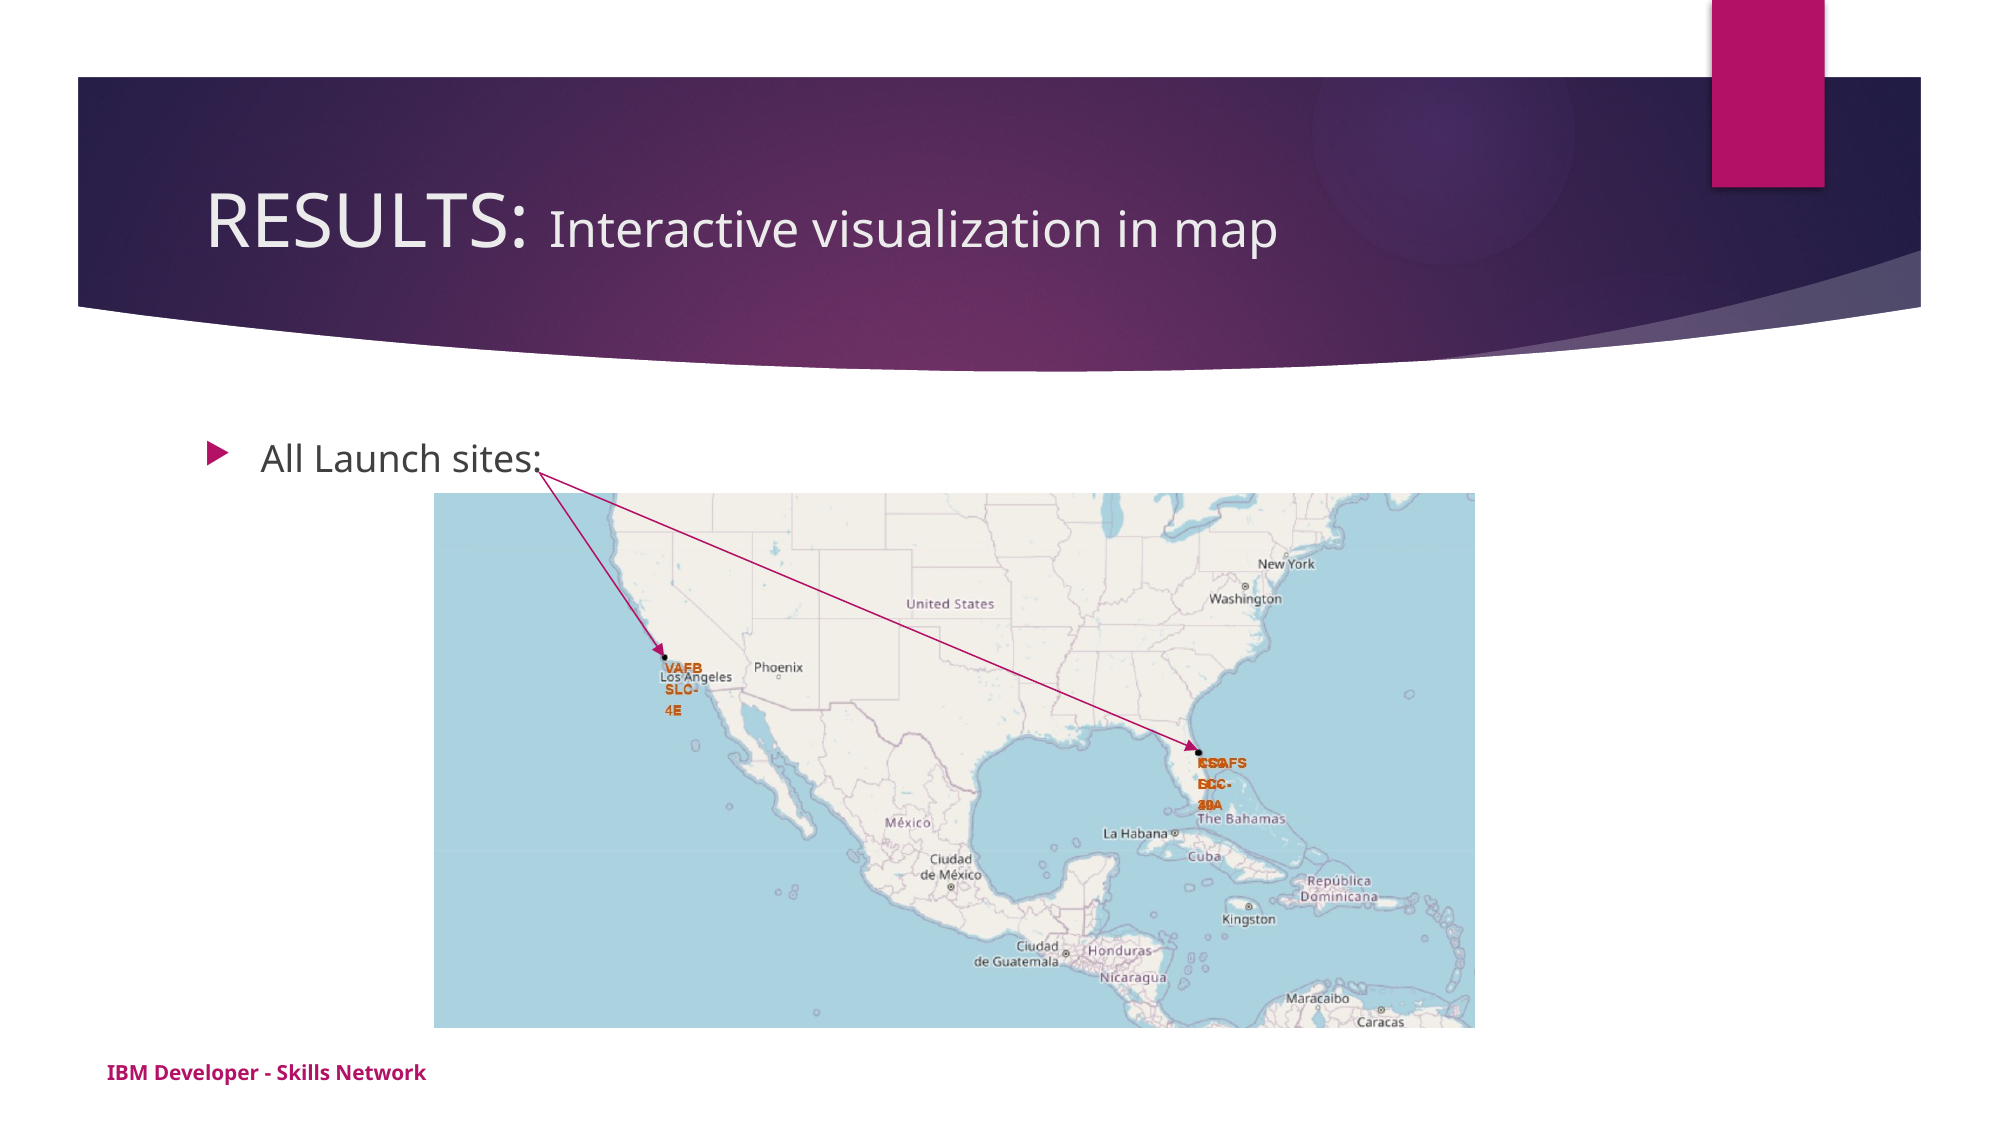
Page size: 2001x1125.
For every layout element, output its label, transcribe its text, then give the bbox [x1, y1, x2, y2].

title RESULTS: Interactive visualization in map [189, 159, 1627, 276]
list All Launch sites: [189, 427, 1638, 988]
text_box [538, 472, 1198, 751]
footer IBM Developer - Skills Network [92, 1048, 726, 1099]
picture [434, 493, 1476, 1028]
